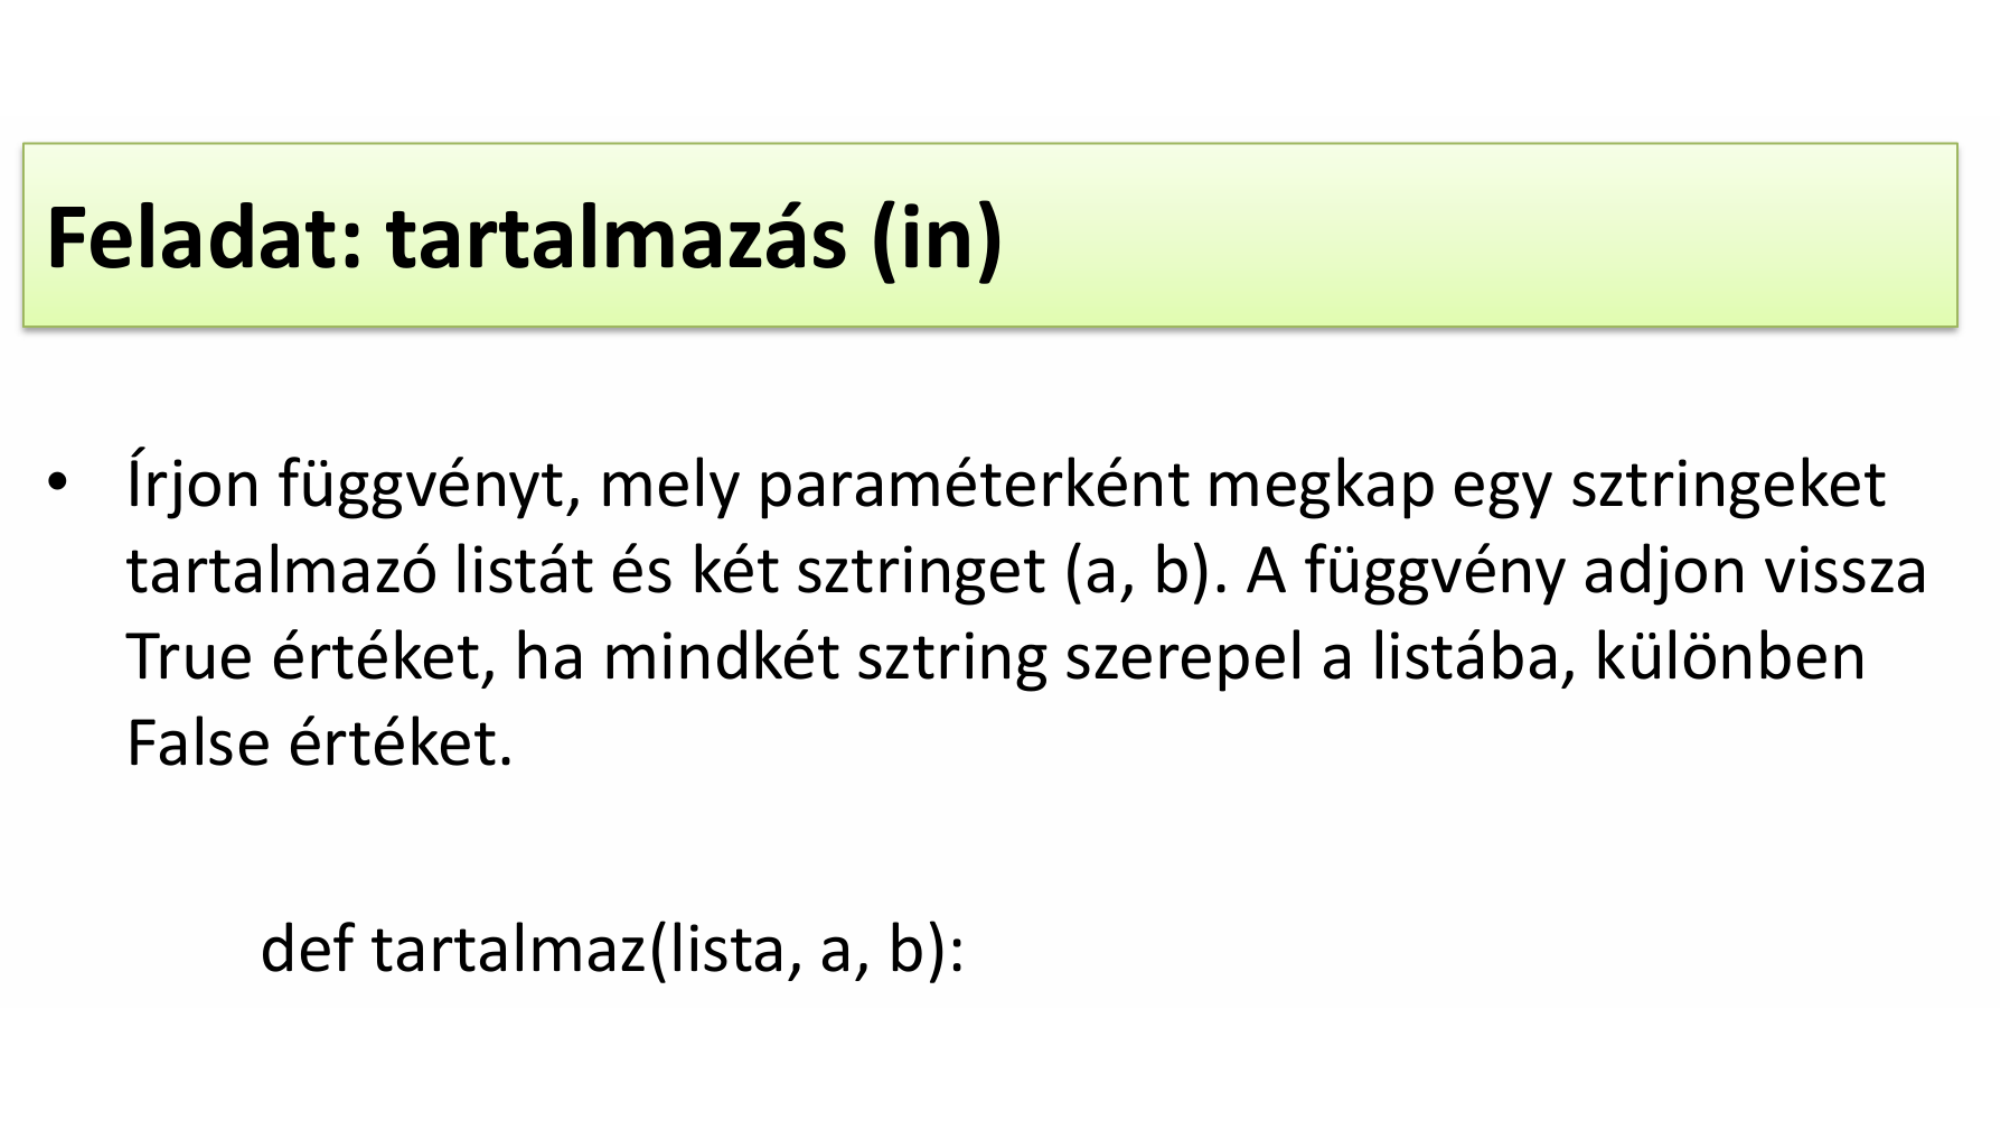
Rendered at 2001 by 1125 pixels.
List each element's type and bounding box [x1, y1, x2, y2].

picture [0, 116, 2000, 1008]
